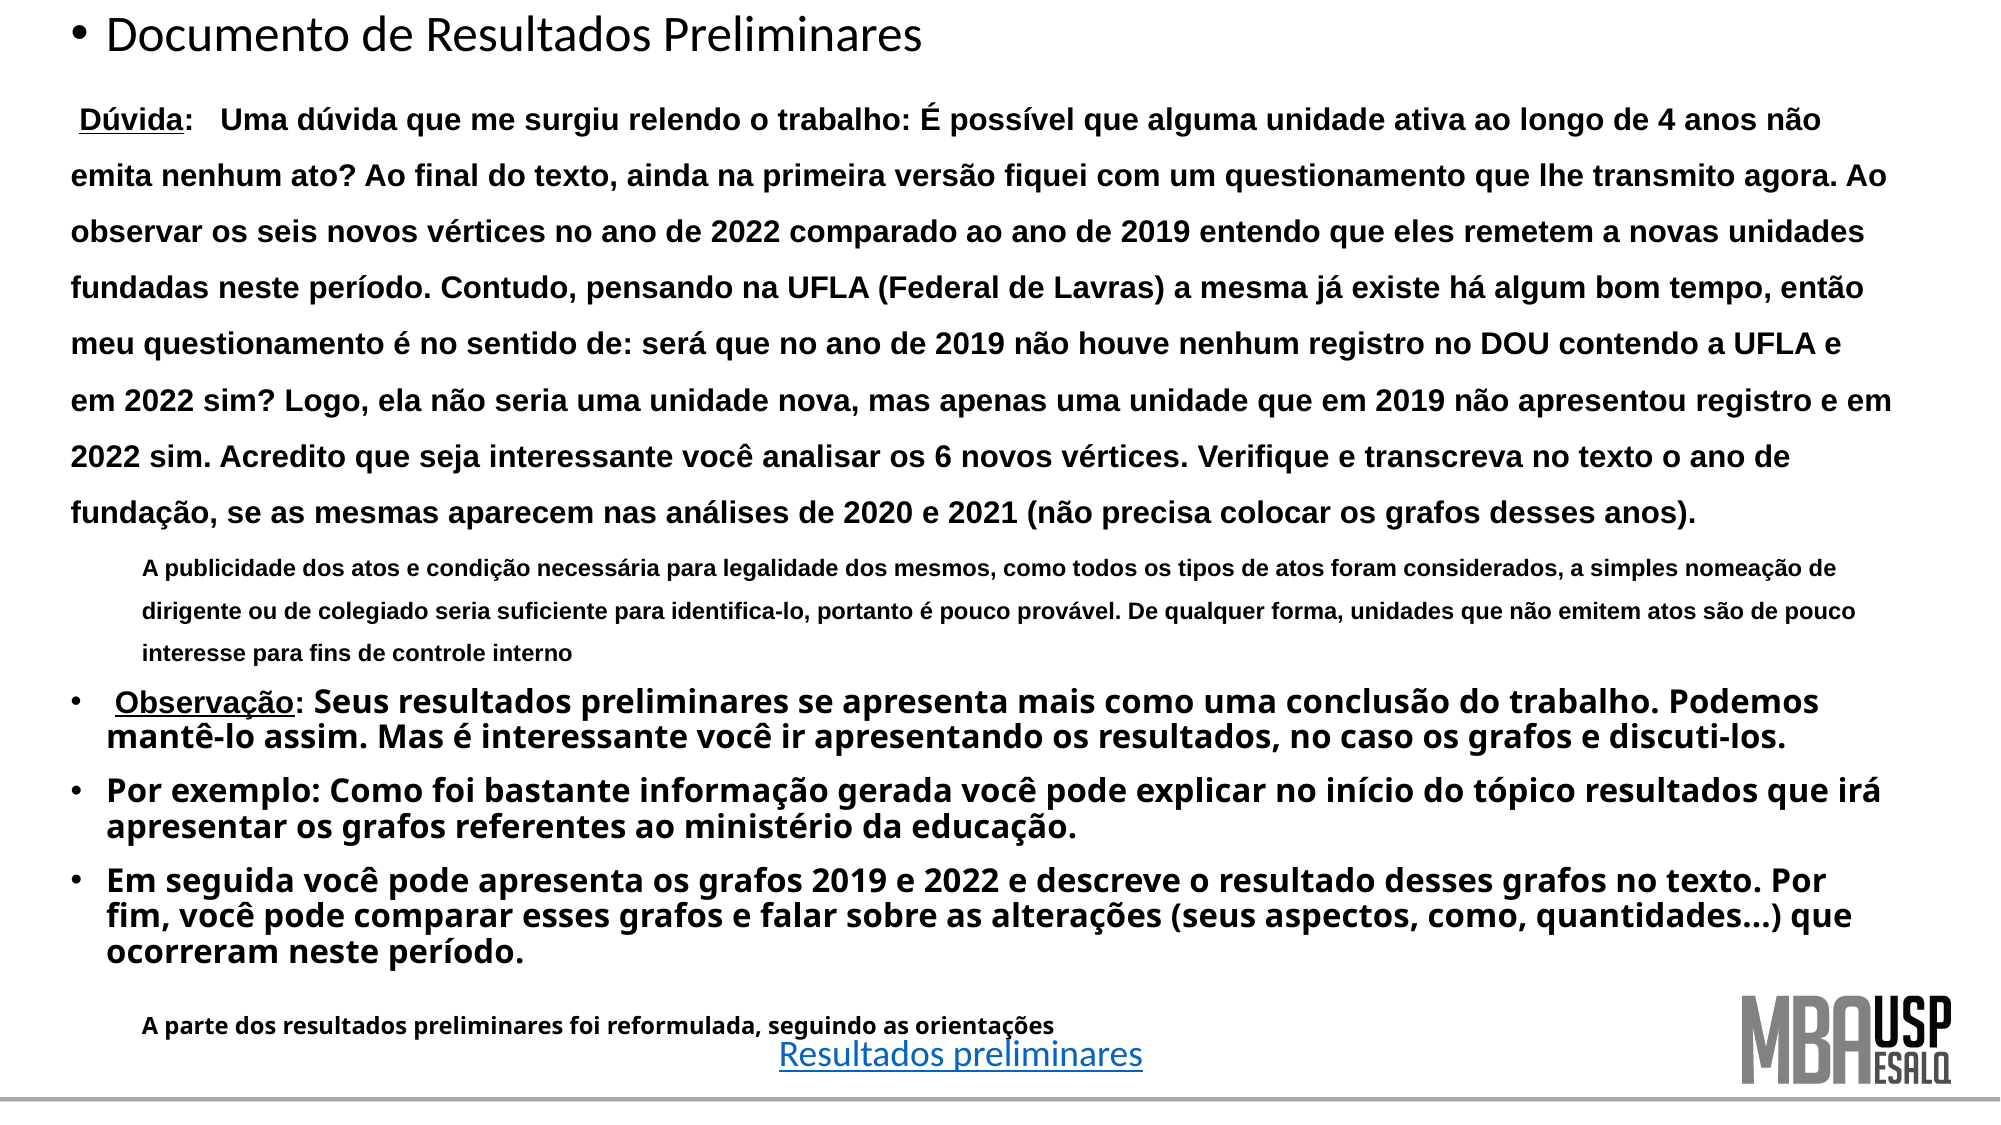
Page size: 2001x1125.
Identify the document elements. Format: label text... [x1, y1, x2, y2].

list Documento de Resultados Preliminares Dúvida: Uma dúvida que me surgiu relendo o trabalho: É possível que alguma unidade ativa ao longo de 4 anos não emita nenhum ato? Ao final do texto, ainda na primeira versão fiquei com um questionamento que lhe transmito agora. Ao observar os seis novos vértices no ano de 2022 comparado ao ano de 2019 entendo que eles remetem a novas unidades fundadas neste período. Contudo, pensando na UFLA (Federal de Lavras) a mesma já existe há algum bom tempo, então meu questionamento é no sentido de: será que no ano de 2019 não houve nenhum registro no DOU contendo a UFLA e em 2022 sim? Logo, ela não seria uma unidade nova, mas apenas uma unidade que em 2019 não apresentou registro e em 2022 sim. Acredito que seja interessante você analisar os 6 novos vértices. Verifique e transcreva no texto o ano de fundação, se as mesmas aparecem nas análises de 2020 e 2021 (não precisa colocar os grafos desses anos). A publicidade dos atos e condição necessária para legalidade dos mesmos, como todos os tipos de atos foram considerados, a simples nomeação de dirigente ou de colegiado seria suficiente para identifica-lo, portanto é pouco provável. De qualquer forma, unidades que não emitem atos são de pouco interesse para fins de controle interno Observação: Seus resultados preliminares se apresenta mais como uma conclusão do trabalho. Podemos mantê-lo assim. Mas é interessante você ir apresentando os resultados, no caso os grafos e discuti-los. Por exemplo: Como foi bastante informação gerada você pode explicar no início do tópico resultados que irá apresentar os grafos referentes ao ministério da educação. Em seguida você pode apresenta os grafos 2019 e 2022 e descreve o resultado desses grafos no texto. Por fim, você pode comparar esses grafos e falar sobre as alterações (seus aspectos, como, quantidades...) que ocorreram neste período. A parte dos resultados preliminares foi reformulada, seguindo as orientações [55, 0, 1912, 1083]
text_box Resultados preliminares [764, 1021, 1159, 1082]
picture [0, 0, 2001, 1125]
